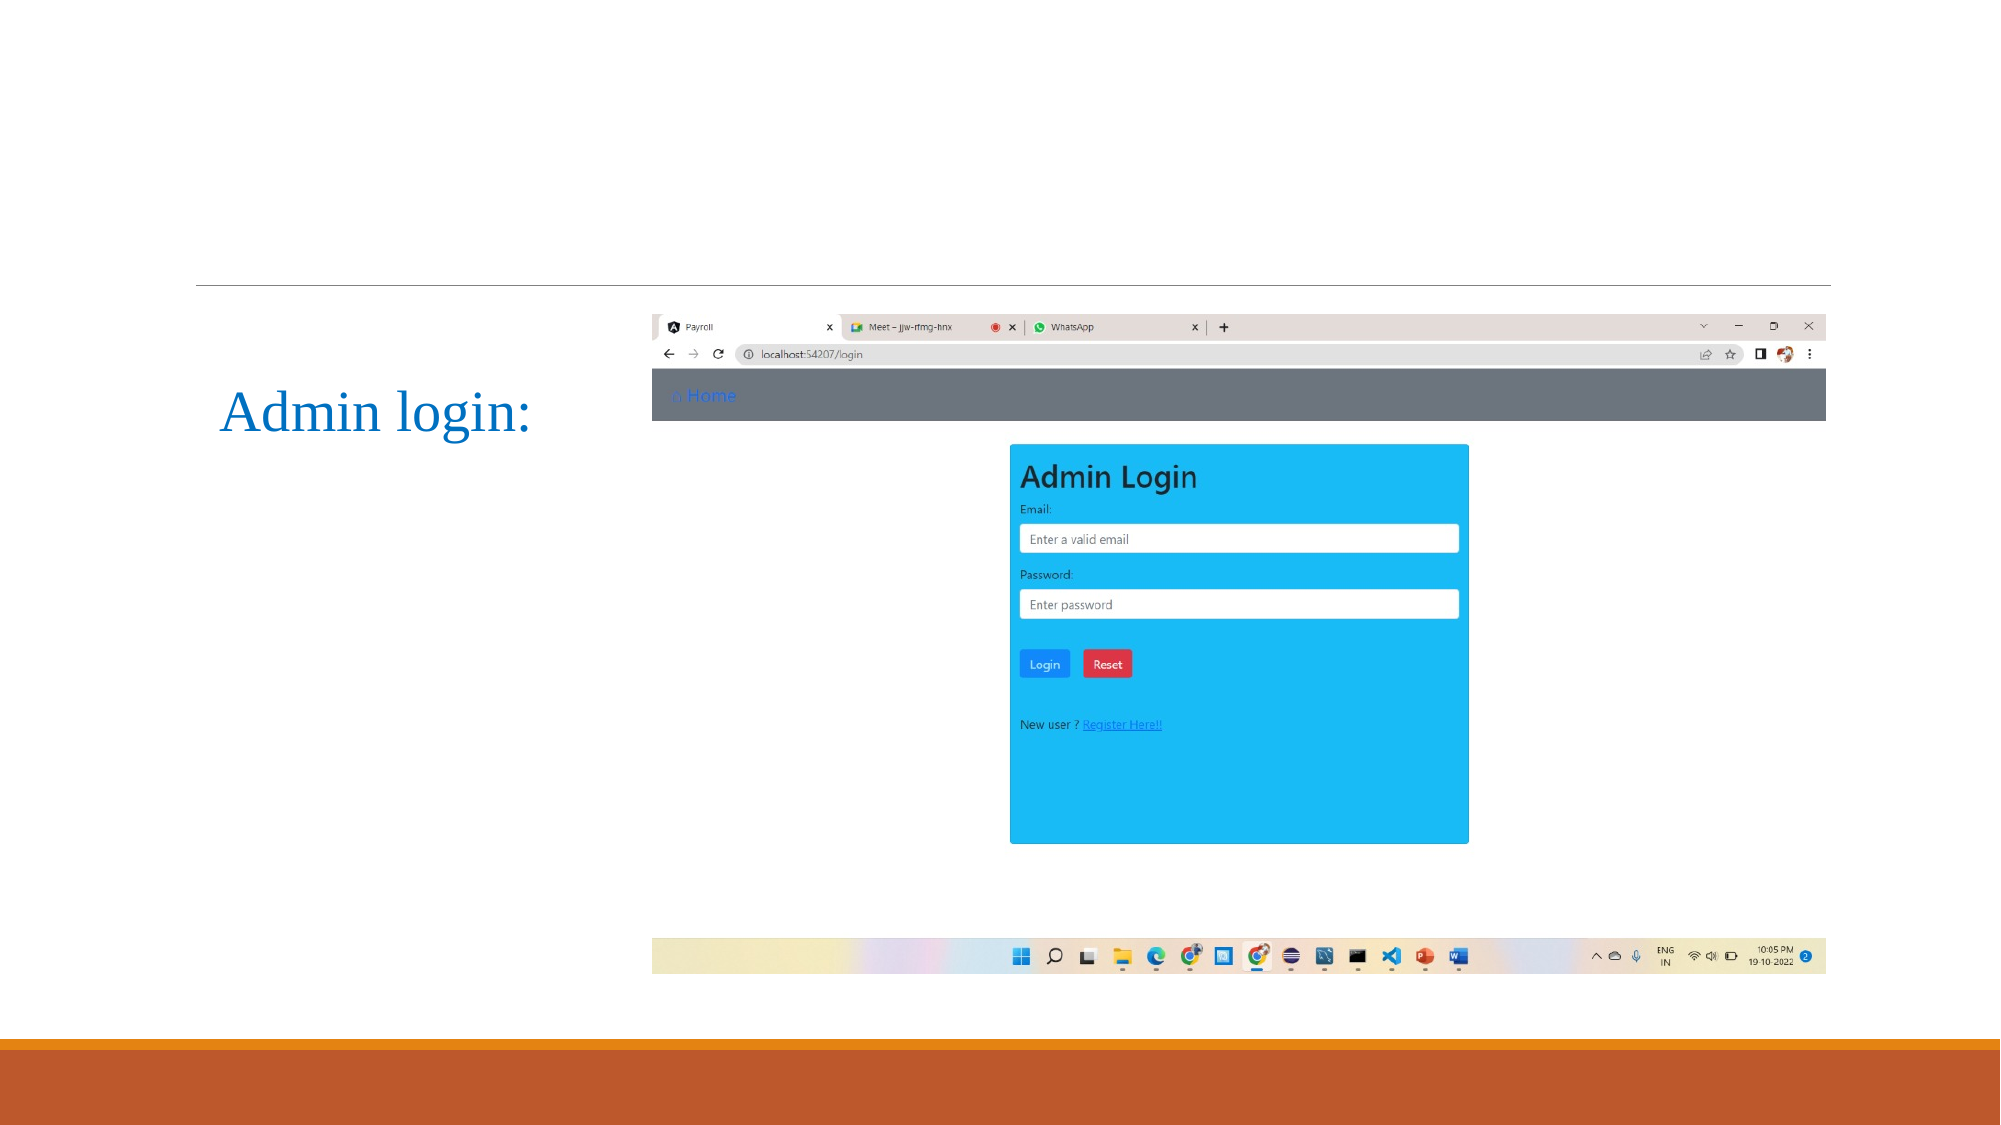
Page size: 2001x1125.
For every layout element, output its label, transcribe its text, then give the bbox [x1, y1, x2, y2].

text_box Admin login: [204, 365, 587, 451]
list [651, 313, 1826, 975]
